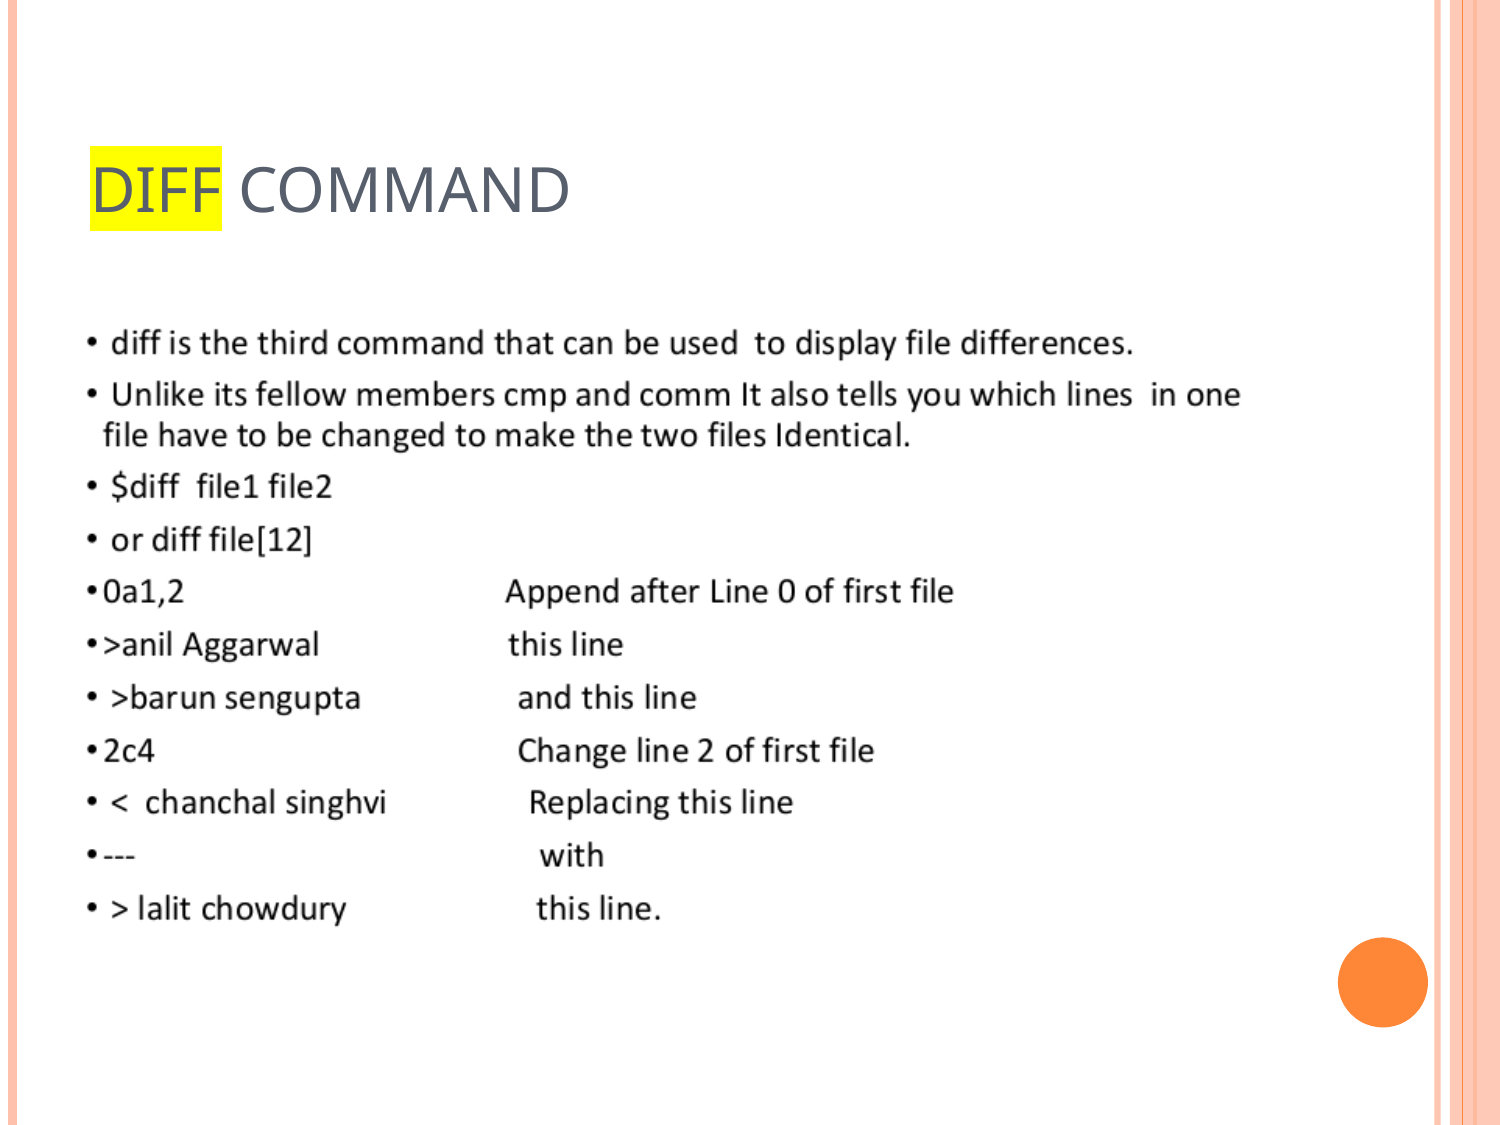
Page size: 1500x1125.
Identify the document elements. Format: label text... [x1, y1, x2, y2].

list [74, 320, 1301, 934]
title Diff command [75, 45, 1300, 233]
